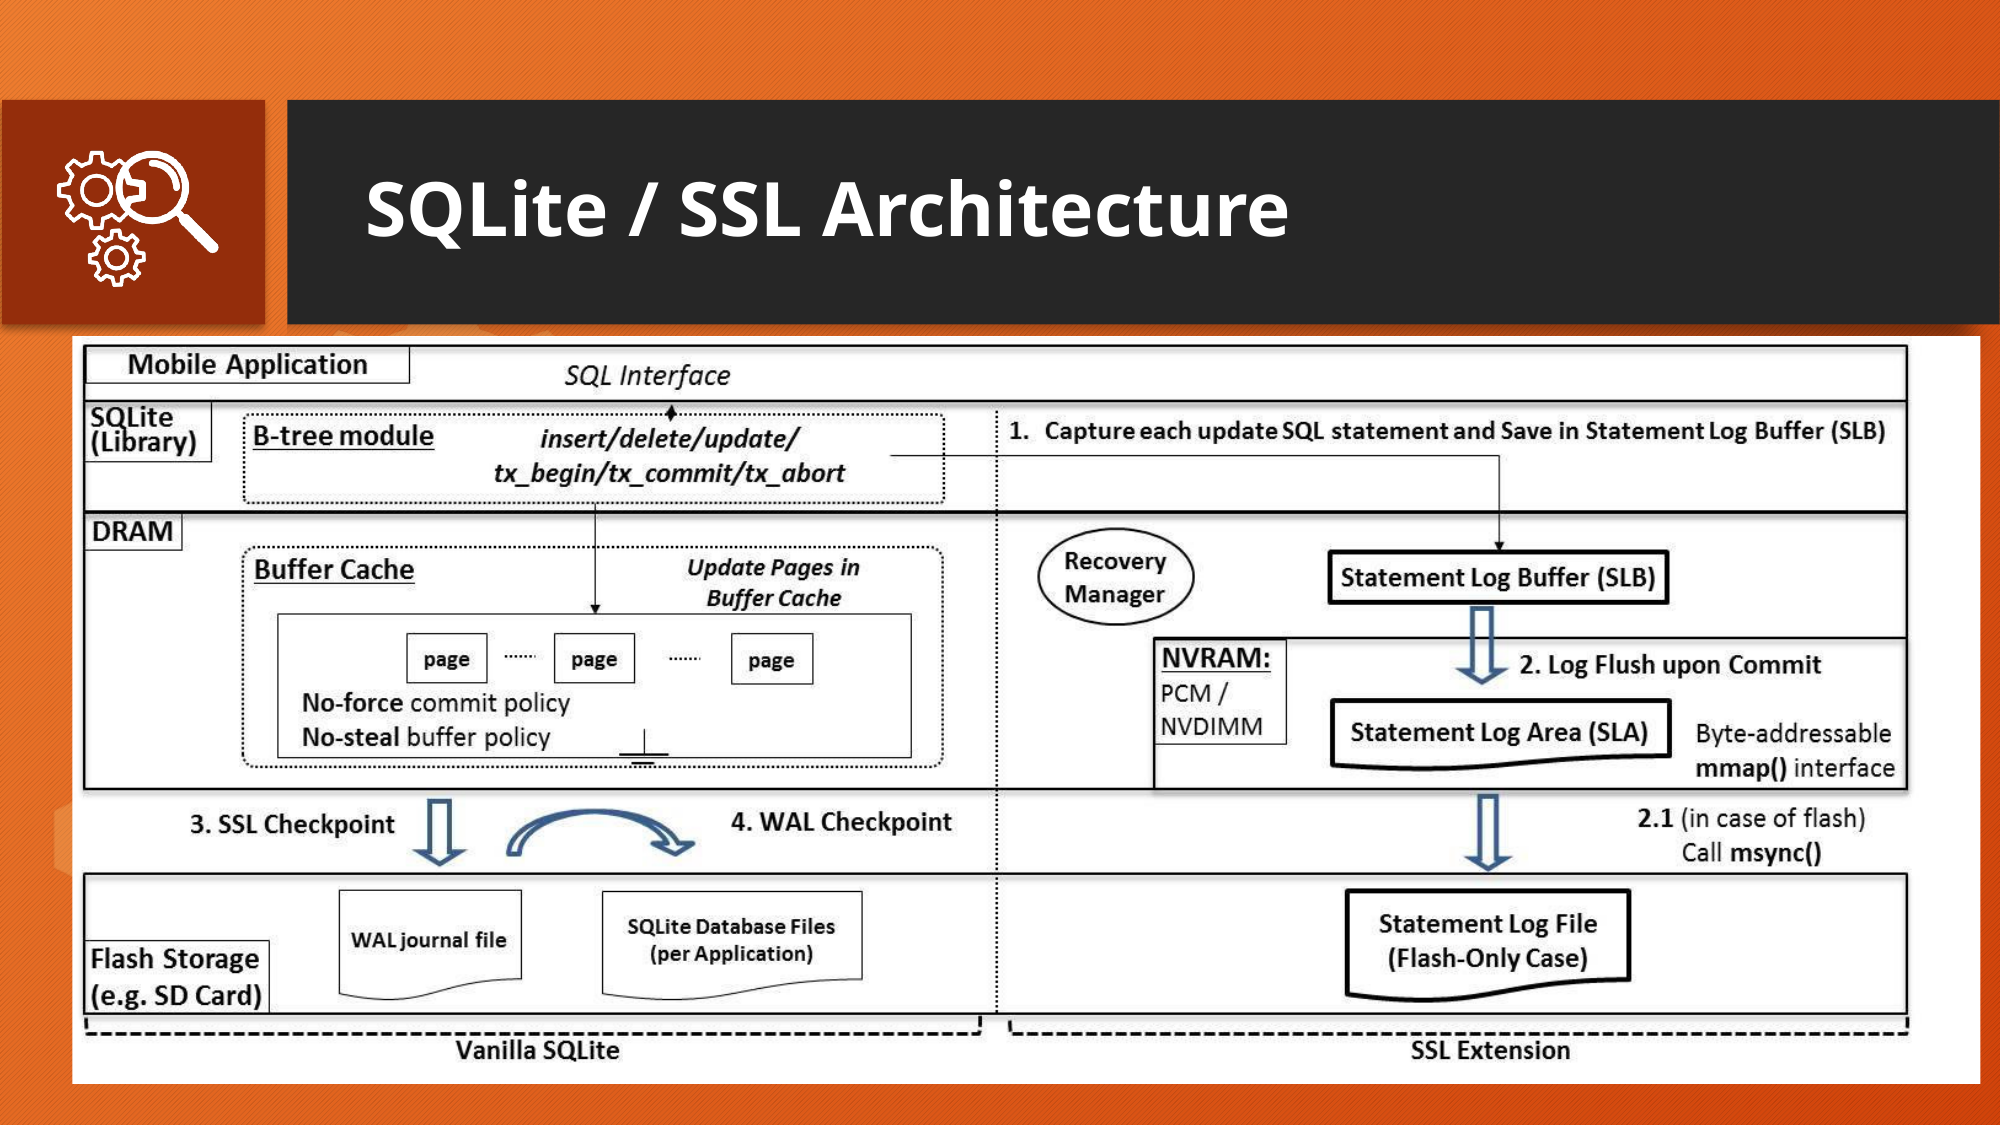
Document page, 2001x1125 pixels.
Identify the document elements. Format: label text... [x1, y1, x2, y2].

picture [11, 100, 2000, 1109]
title SQLite / SSL Architecture [350, 123, 1928, 301]
